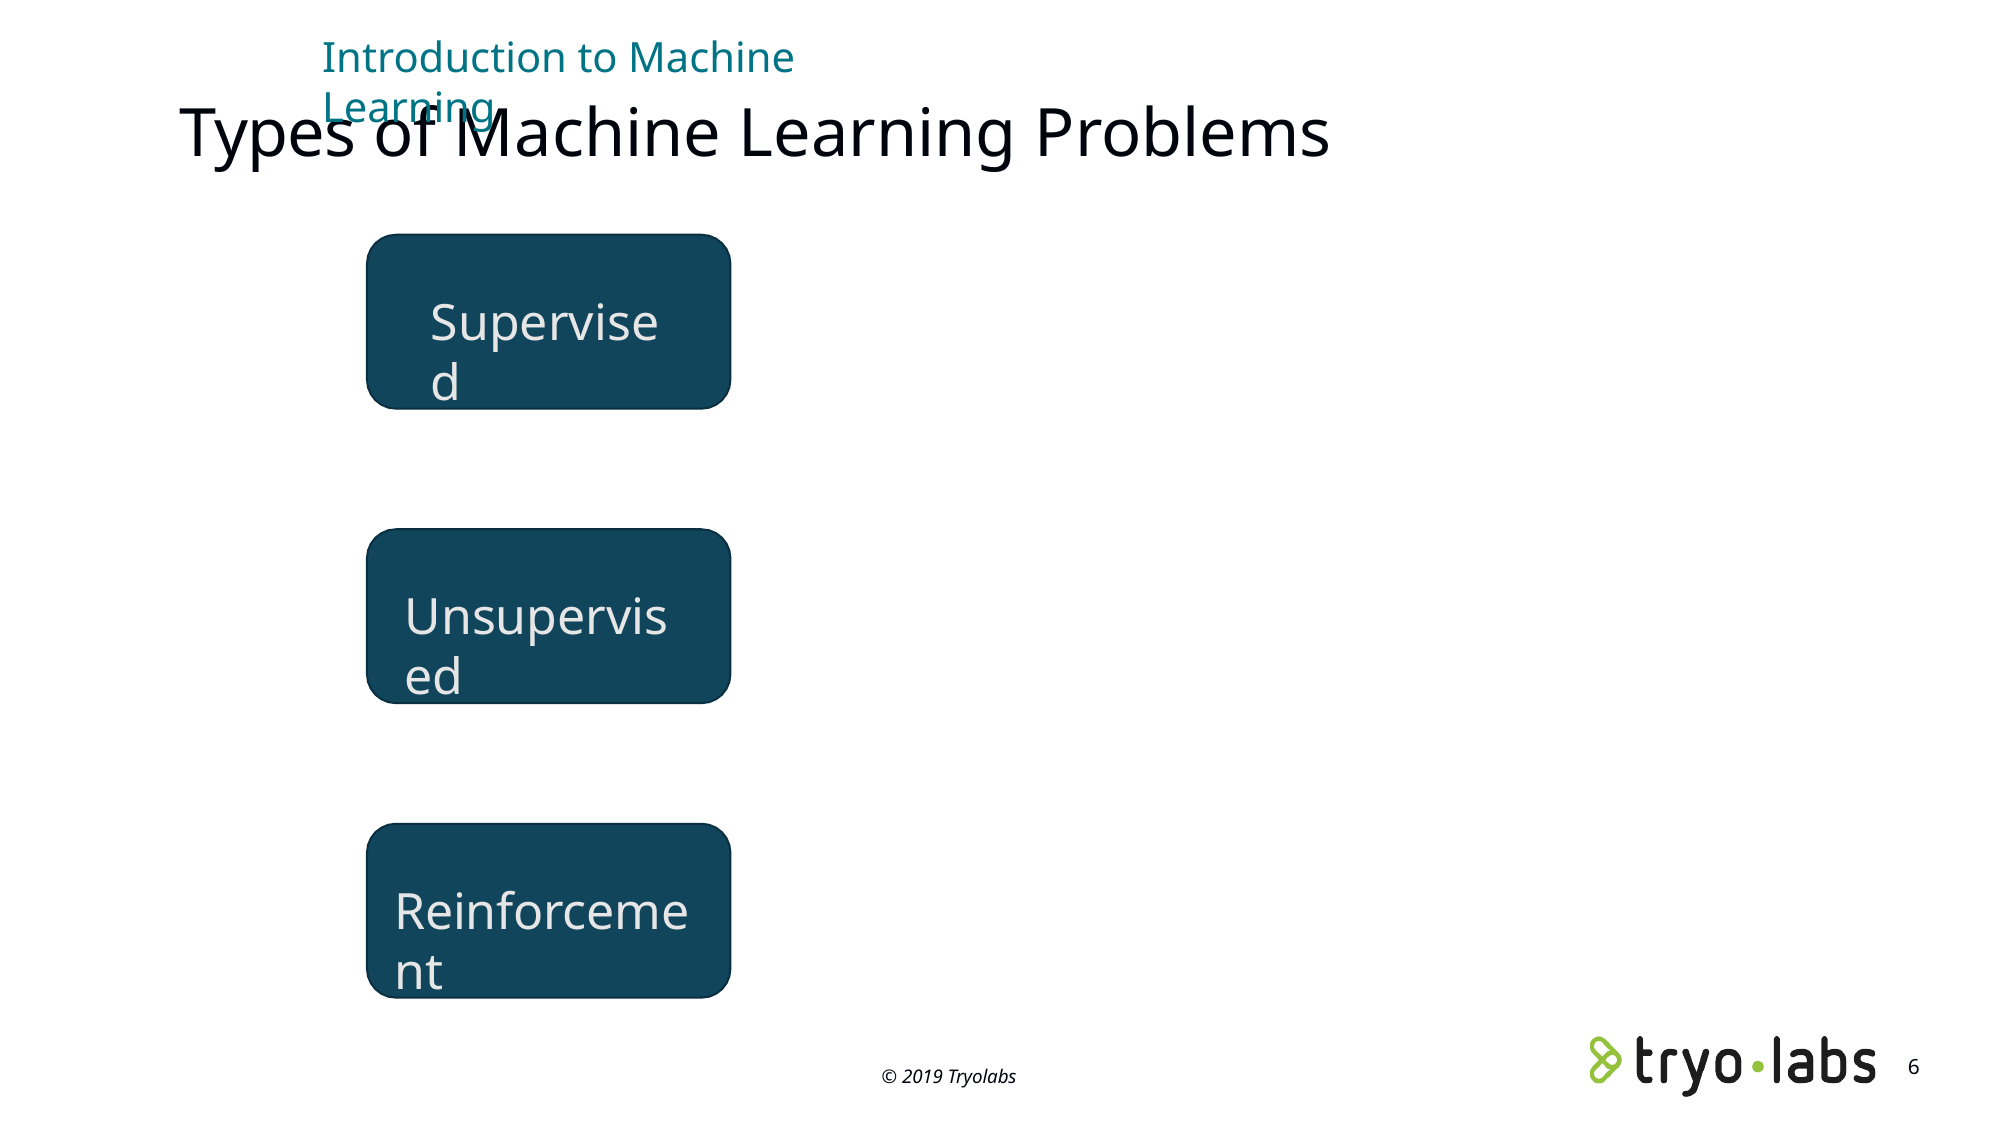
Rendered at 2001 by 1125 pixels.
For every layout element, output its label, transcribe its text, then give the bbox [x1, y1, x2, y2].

text_box Supervised [428, 288, 669, 411]
text_box [366, 823, 731, 998]
text_box [366, 234, 731, 409]
footer © 2019 Tryolabs [879, 1063, 1018, 1125]
text_box Introduction to Machine Learning [319, 28, 916, 131]
title Types of Machine Learning Problems [177, 87, 1823, 278]
slide_number 6 [1903, 1053, 1937, 1125]
text_box Reinforcement [392, 877, 706, 1000]
text_box [366, 529, 731, 704]
text_box Unsupervised [402, 582, 695, 705]
picture [1589, 1036, 1876, 1097]
